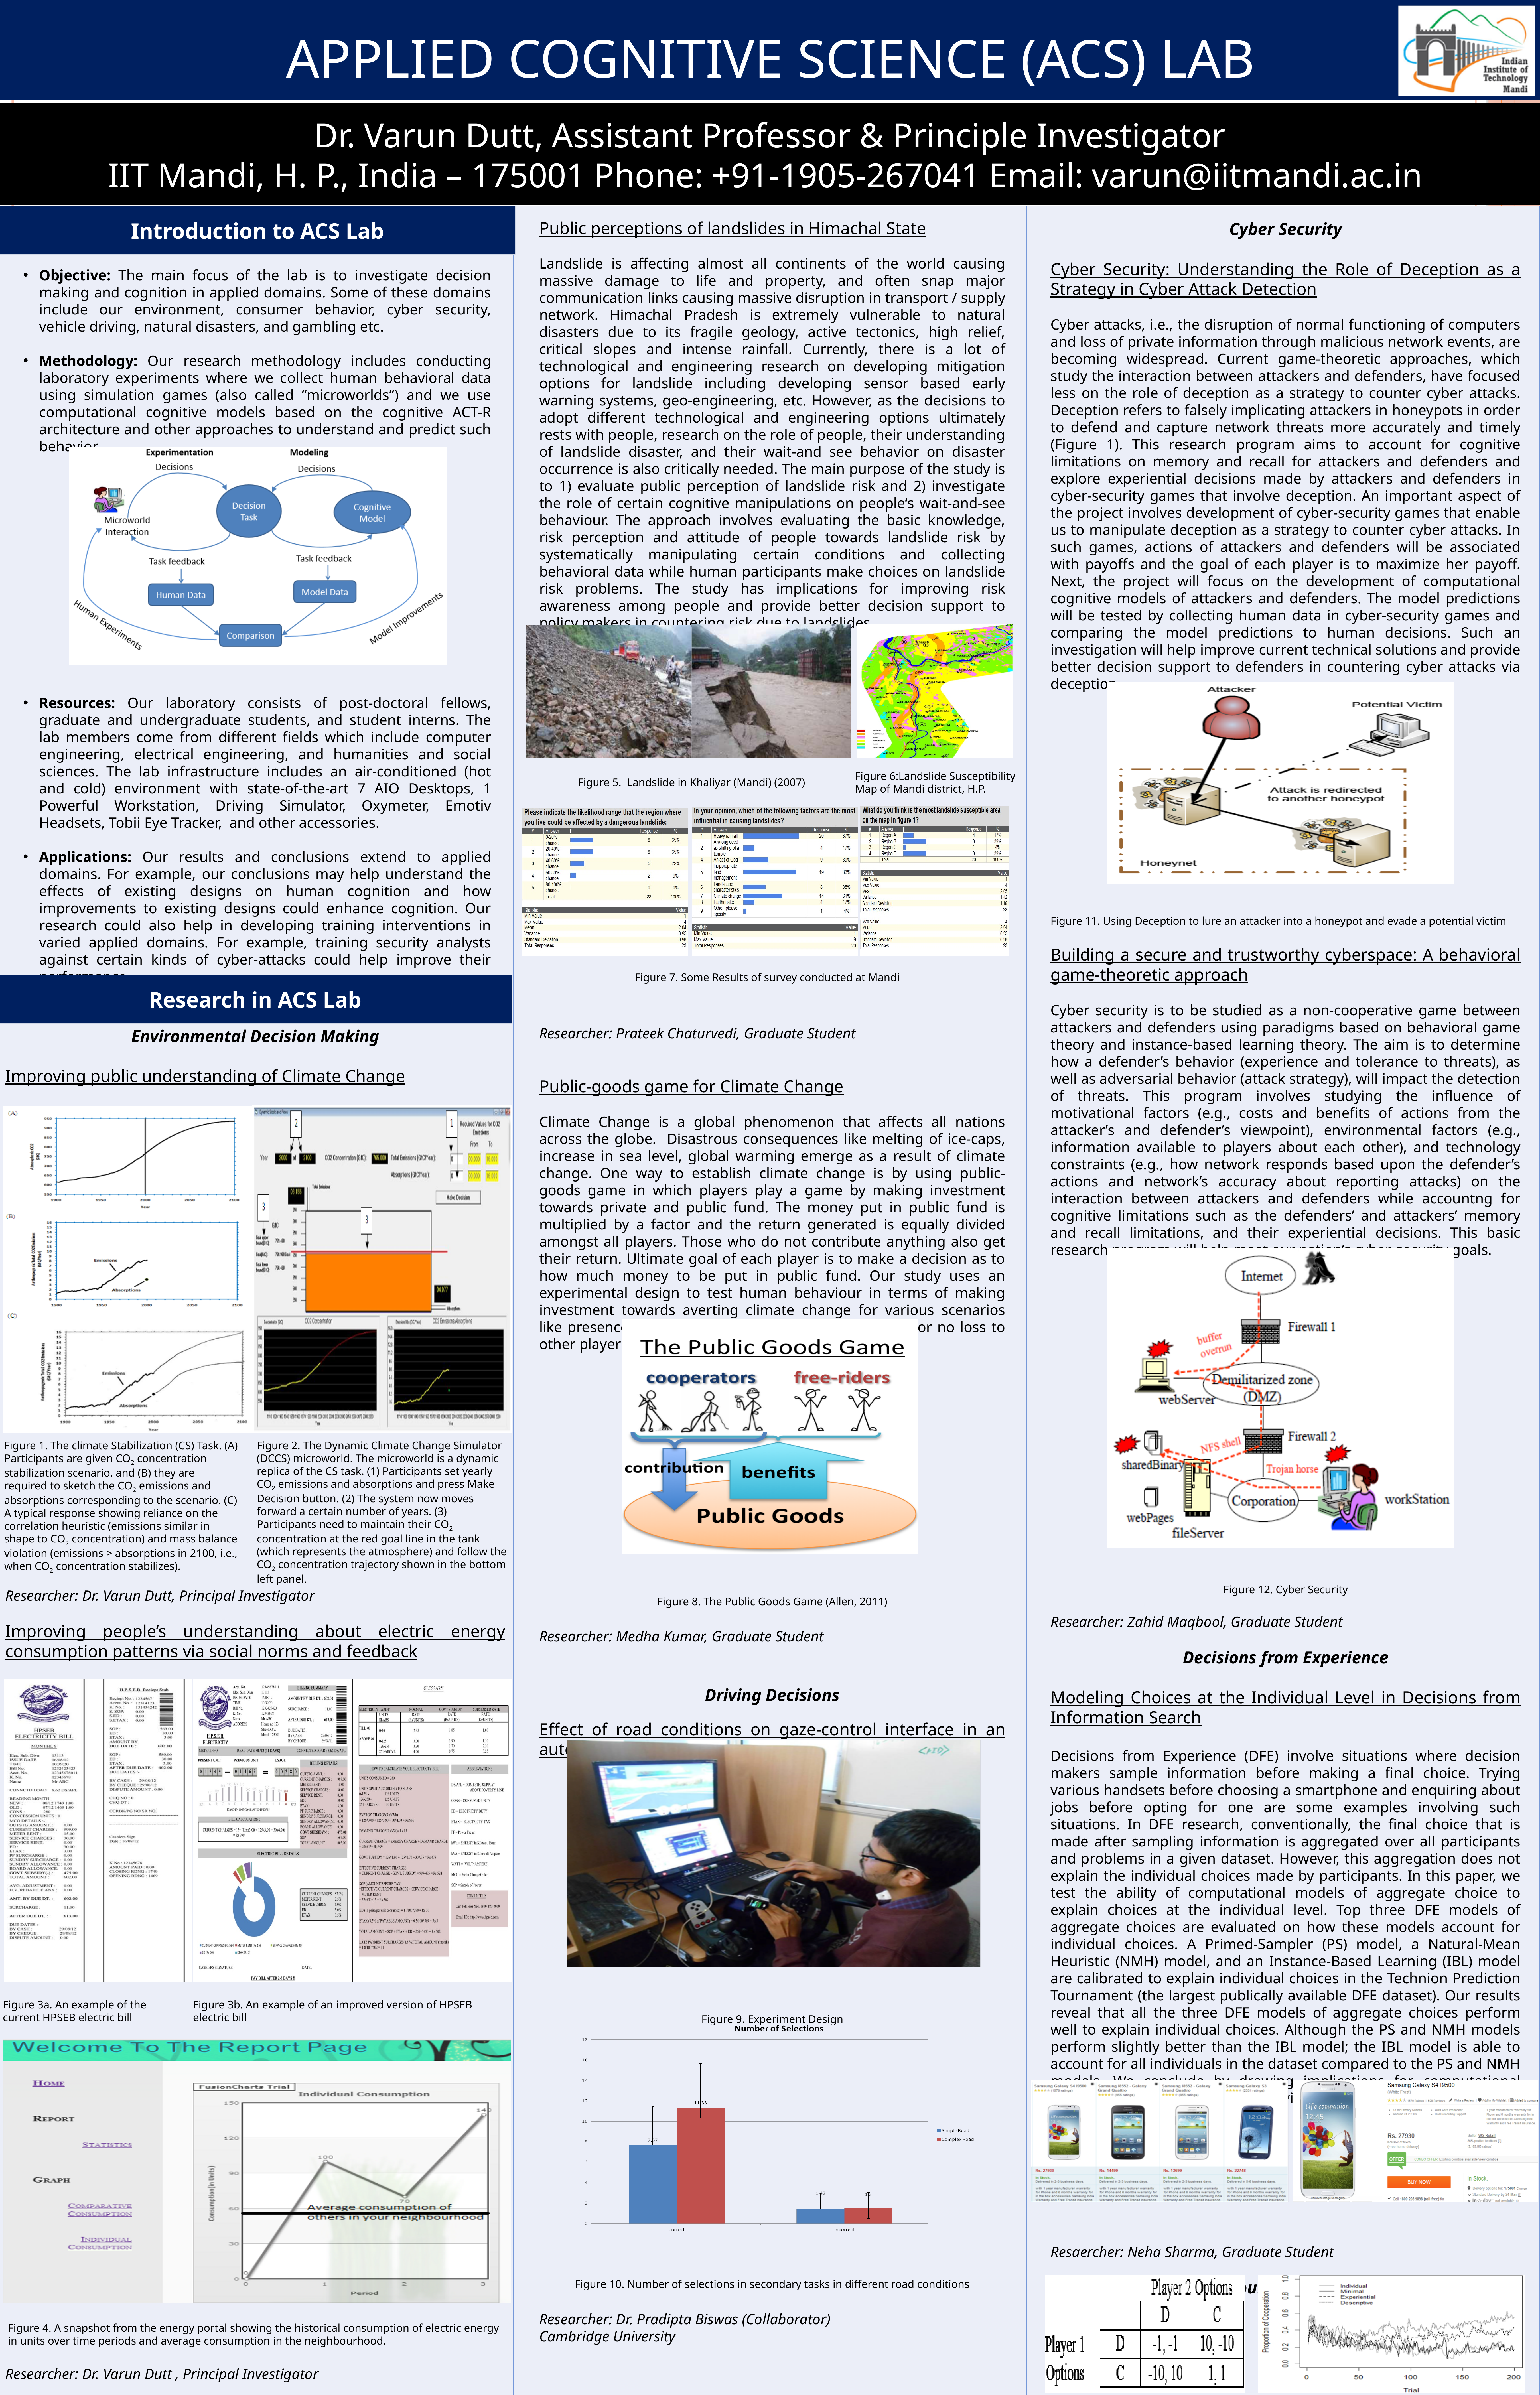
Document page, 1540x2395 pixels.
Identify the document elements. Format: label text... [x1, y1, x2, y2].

table_header [514, 206, 1026, 2395]
picture [621, 1318, 918, 1555]
text_box Figure 7. Some Results of survey conducted at Mandi [522, 968, 1013, 986]
text_box Figure 1. The climate Stabilization (CS) Task. (A) Participants are given CO­2 concentration stabilization scenario, and (B) they are required to sketch the CO2 emissions and absorptions corresponding to the scenario. (C) A typical response showing reliance on the correlation heuristic (emissions similar in shape to CO2 concentration) and mass balance violation (emissions > absorptions in 2100, i.e., when CO2 concentration stabilizes). [0, 1436, 245, 1576]
picture [3, 1679, 192, 1982]
text_box Figure 3a. An example of the current HPSEB electric bill [0, 1996, 189, 2026]
text_box Figure 6:Landslide Susceptibility Map of Mandi district, H.P. [851, 767, 1028, 797]
picture [522, 808, 688, 956]
text_box Objective: The main focus of the lab is to investigate decision making and cognition in applied domains. Some of these domains include our environment, consumer behavior, cyber security, vehicle driving, natural disasters, and gambling etc. Methodology: Our research methodology includes conducting laboratory experiments where we collect human behavioral data using simulation games (also called “microworlds”) and we use computational cognitive models based on the cognitive ACT-R architecture and other approaches to understand and predict such behavior. Resources: Our laboratory consists of post-doctoral fellows, graduate and undergraduate students, and student interns. The lab members come from different fields which include computer engineering, electrical engineering, and humanities and social sciences. The lab infrastructure includes an air-conditioned (hot and cold) environment with state-of-the-art 7 AIO Desktops, 1 Powerful Workstation, Driving Simulator, Oxymeter, Emotiv Headsets, Tobii Eye Tracker, and other accessories. Applications: Our results and conclusions extend to applied domains. For example, our conclusions may help understand the effects of existing designs on human cognition and how improvements to existing designs could enhance cognition. Our research could also help in developing training interventions in varied applied domains. For example, training security analysts against certain kinds of cyber-attacks could help improve their performance. [1, 255, 514, 996]
text_box Figure 4. A snapshot from the energy portal showing the historical consumption of electric energy in units over time periods and average consumption in the neighbourhood. [3, 2319, 512, 2349]
picture [1044, 2275, 1245, 2394]
picture [1397, 5, 1535, 96]
picture [1106, 682, 1454, 884]
text_box Public perceptions of landslides in Himachal State Landslide is affecting almost all continents of the world causing massive damage to life and property, and often snap major communication links causing massive disruption in transport / supply network. Himachal Pradesh is extremely vulnerable to natural disasters due to its fragile geology, active tectonics, high relief, critical slopes and intense rainfall. Currently, there is a lot of technological and engineering research on developing mitigation options for landslide including developing sensor based early warning systems, geo-engineering, etc. However, as the decisions to adopt different technological and engineering options ultimately rests with people, research on the role of people, their understanding of landslide disaster, and their wait-and see behavior on disaster occurrence is also critically needed. The main purpose of the study is to 1) evaluate public perception of landslide risk and 2) investigate the role of certain cognitive manipulations on people‘s wait-and-see behaviour. The approach involves evaluating the basic knowledge, risk perception and attitude of people towards landslide risk by systematically manipulating certain conditions and collecting behavioral data while human participants make choices on landslide risk problems. The study has implications for improving risk awareness among people and provide better decision support to policy makers in countering risk due to landslides. Researcher: Prateek Chaturvedi, Graduate Student Public-goods game for Climate Change Climate Change is a global phenomenon that affects all nations across the globe. Disastrous consequences like melting of ice-caps, increase in sea level, global warming emerge as a result of climate change. One way to establish climate change is by using public-goods game in which players play a game by making investment towards private and public fund. The money put in public fund is multiplied by a factor and the return generated is equally divided amongst all players. Those who do not contribute anything also get their return. Ultimate goal of each player is to make a decision as to how much money to be put in public fund. Our study uses an experimental design to test human behaviour in terms of making investment towards averting climate change for various scenarios like presence or absence of information available, loss or no loss to other players. Figure 8. The Public Goods Game (Allen, 2011) Researcher: Medha Kumar, Graduate Student Driving Decisions Effect of road conditions on gaze-control interface in an automotive environment Figure 9. Experiment Design Figure 10. Number of selections in secondary tasks in different road conditions Researcher: Dr. Pradipta Biswas (Collaborator) Cambridge University [517, 206, 1028, 1913]
picture [566, 1740, 981, 1968]
picture [3, 1105, 512, 1434]
table_header [1027, 1913, 1539, 2395]
picture [860, 806, 1009, 956]
picture [1106, 1248, 1454, 1548]
picture [526, 624, 851, 758]
text_box Research in ACS Lab [0, 975, 512, 1022]
text_box Introduction to ACS Lab [0, 206, 516, 255]
title Applied Cognitive Science (ACS) Lab [0, 0, 1540, 100]
text_box Environmental Decision Making Improving public understanding of Climate Change Researcher: Dr. Varun Dutt, Principal Investigator Improving people’s understanding about electric energy consumption patterns via social norms and feedback Researcher: Dr. Varun Dutt , Principal Investigator [0, 2026, 512, 2385]
picture [565, 2019, 980, 2236]
text_box Cyber Security Cyber Security: Understanding the Role of Deception as a Strategy in Cyber Attack Detection Cyber attacks, i.e., the disruption of normal functioning of computers and loss of private information through malicious network events, are becoming widespread. Current game-theoretic approaches, which study the interaction between attackers and defenders, have focused less on the role of deception as a strategy to counter cyber attacks. Deception refers to falsely implicating attackers in honeypots in order to defend and capture network threats more accurately and timely (Figure 1). This research program aims to account for cognitive limitations on memory and recall for attackers and defenders and explore experiential decisions made by attackers and defenders in cyber-security games that involve deception. An important aspect of the project involves development of cyber-security games that enable us to manipulate deception as a strategy to counter cyber attacks. In such games, actions of attackers and defenders will be associated with payoffs and the goal of each player is to maximize her payoff. Next, the project will focus on the development of computational cognitive models of attackers and defenders. The model predictions will be tested by collecting human data in cyber-security games and comparing the model predictions to human decisions. Such an investigation will help improve current technical solutions and provide better decision support to defenders in countering cyber attacks via deception. Figure 11. Using Deception to lure an attacker into a honeypot and evade a potential victim Building a secure and trustworthy cyberspace: A behavioral game-theoretic approach Cyber security is to be studied as a non-cooperative game between attackers and defenders using paradigms based on behavioral game theory and instance-based learning theory. The aim is to determine how a defender’s behavior (experience and tolerance to threats), as well as adversarial behavior (attack strategy), will impact the detection of threats. This program involves studying the influence of motivational factors (e.g., costs and benefits of actions from the attacker’s and defender’s viewpoint), environmental factors (e.g., information available to players about each other), and technology constraints (e.g., how network responds based upon the defender’s actions and network’s accuracy about reporting attacks) on the interaction between attackers and defenders while accountng for cognitive limitations such as the defenders’ and attackers’ memory and recall limitations, and their experiential decisions. This basic research program will help meet our nation’s cyber-security goals. Figure 12. Cyber Security Researcher: Zahid Maqbool, Graduate Student Decisions from Experience Modeling Choices at the Individual Level in Decisions from Information Search Decisions from Experience (DFE) involve situations where decision makers sample information before making a final choice. Trying various handsets before choosing a smartphone and enquiring about jobs before opting for one are some examples involving such situations. In DFE research, conventionally, the final choice that is made after sampling information is aggregated over all participants and problems in a given dataset. However, this aggregation does not explain the individual choices made by participants. In this paper, we test the ability of computational models of aggregate choice to explain choices at the individual level. Top three DFE models of aggregate choices are evaluated on how these models account for individual choices. A Primed-Sampler (PS) model, a Natural-Mean Heuristic (NMH) model, and an Instance-Based Learning (IBL) model are calibrated to explain individual choices in the Technion Prediction Tournament (the largest publically available DFE dataset). Our results reveal that all the three DFE models of aggregate choices perform well to explain individual choices. Although the PS and NMH models perform slightly better than the IBL model; the IBL model is able to account for all individuals in the dataset compared to the PS and NMH models. We conclude by drawing implications for computational cognitive models in explaining individual choices in DFE research. Resaercher: Neha Sharma, Graduate Student Behavioural Game Theory [1028, 207, 1540, 1914]
picture [1293, 2080, 1538, 2203]
table_header [0, 2302, 513, 2395]
picture [69, 447, 447, 666]
picture [193, 1679, 512, 1982]
text_box Figure 3b. An example of an improved version of HPSEB electric bill [189, 1996, 514, 2026]
picture [857, 624, 1013, 758]
picture [3, 2039, 511, 2303]
picture [1258, 2275, 1525, 2394]
text_box Environmental Decision Making Improving public understanding of Climate Change Researcher: Dr. Varun Dutt, Principal Investigator Improving people’s understanding about electric energy consumption patterns via social norms and feedback Researcher: Dr. Varun Dutt , Principal Investigator [0, 1022, 512, 1996]
picture [692, 807, 858, 956]
text_box Figure 2. The Dynamic Climate Change Simulator (DCCS) microworld. The microworld is a dynamic replica of the CS task. (1) Participants set yearly CO2 emissions and absorptions and press Make Decision button. (2) The system now moves forward a certain number of years. (3) Participants need to maintain their CO2 concentration at the red goal line in the tank (which represents the atmosphere) and follow the CO2 concentration trajectory shown in the bottom left panel. [252, 1436, 512, 1587]
picture [1031, 2080, 1289, 2203]
text_box Dr. Varun Dutt, Assistant Professor & Principle Investigator IIT Mandi, H. P., India – 175001 Phone: +91-1905-267041 Email: varun@iitmandi.ac.in [0, 103, 1540, 205]
text_box Figure 5. Landslide in Khaliyar (Mandi) (2007) [553, 774, 831, 791]
